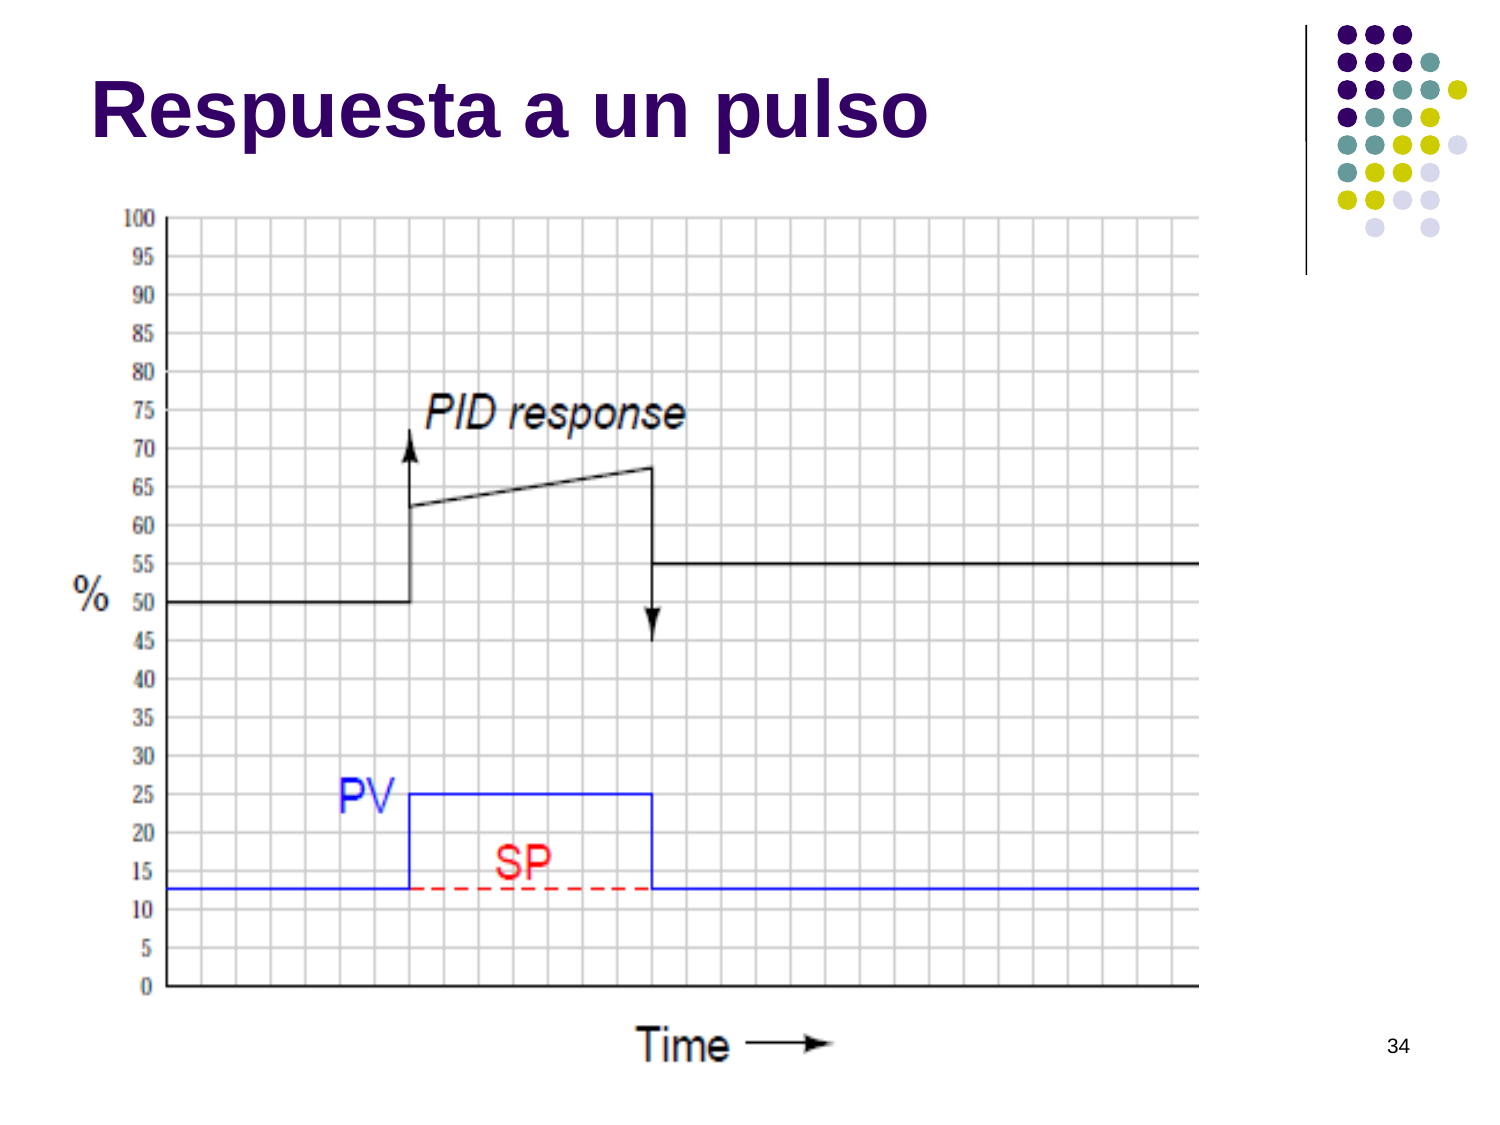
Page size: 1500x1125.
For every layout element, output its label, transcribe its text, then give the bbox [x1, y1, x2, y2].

slide_number 34 [1074, 1025, 1425, 1100]
title Respuesta a un pulso [75, 20, 1313, 161]
picture [52, 184, 1200, 1083]
